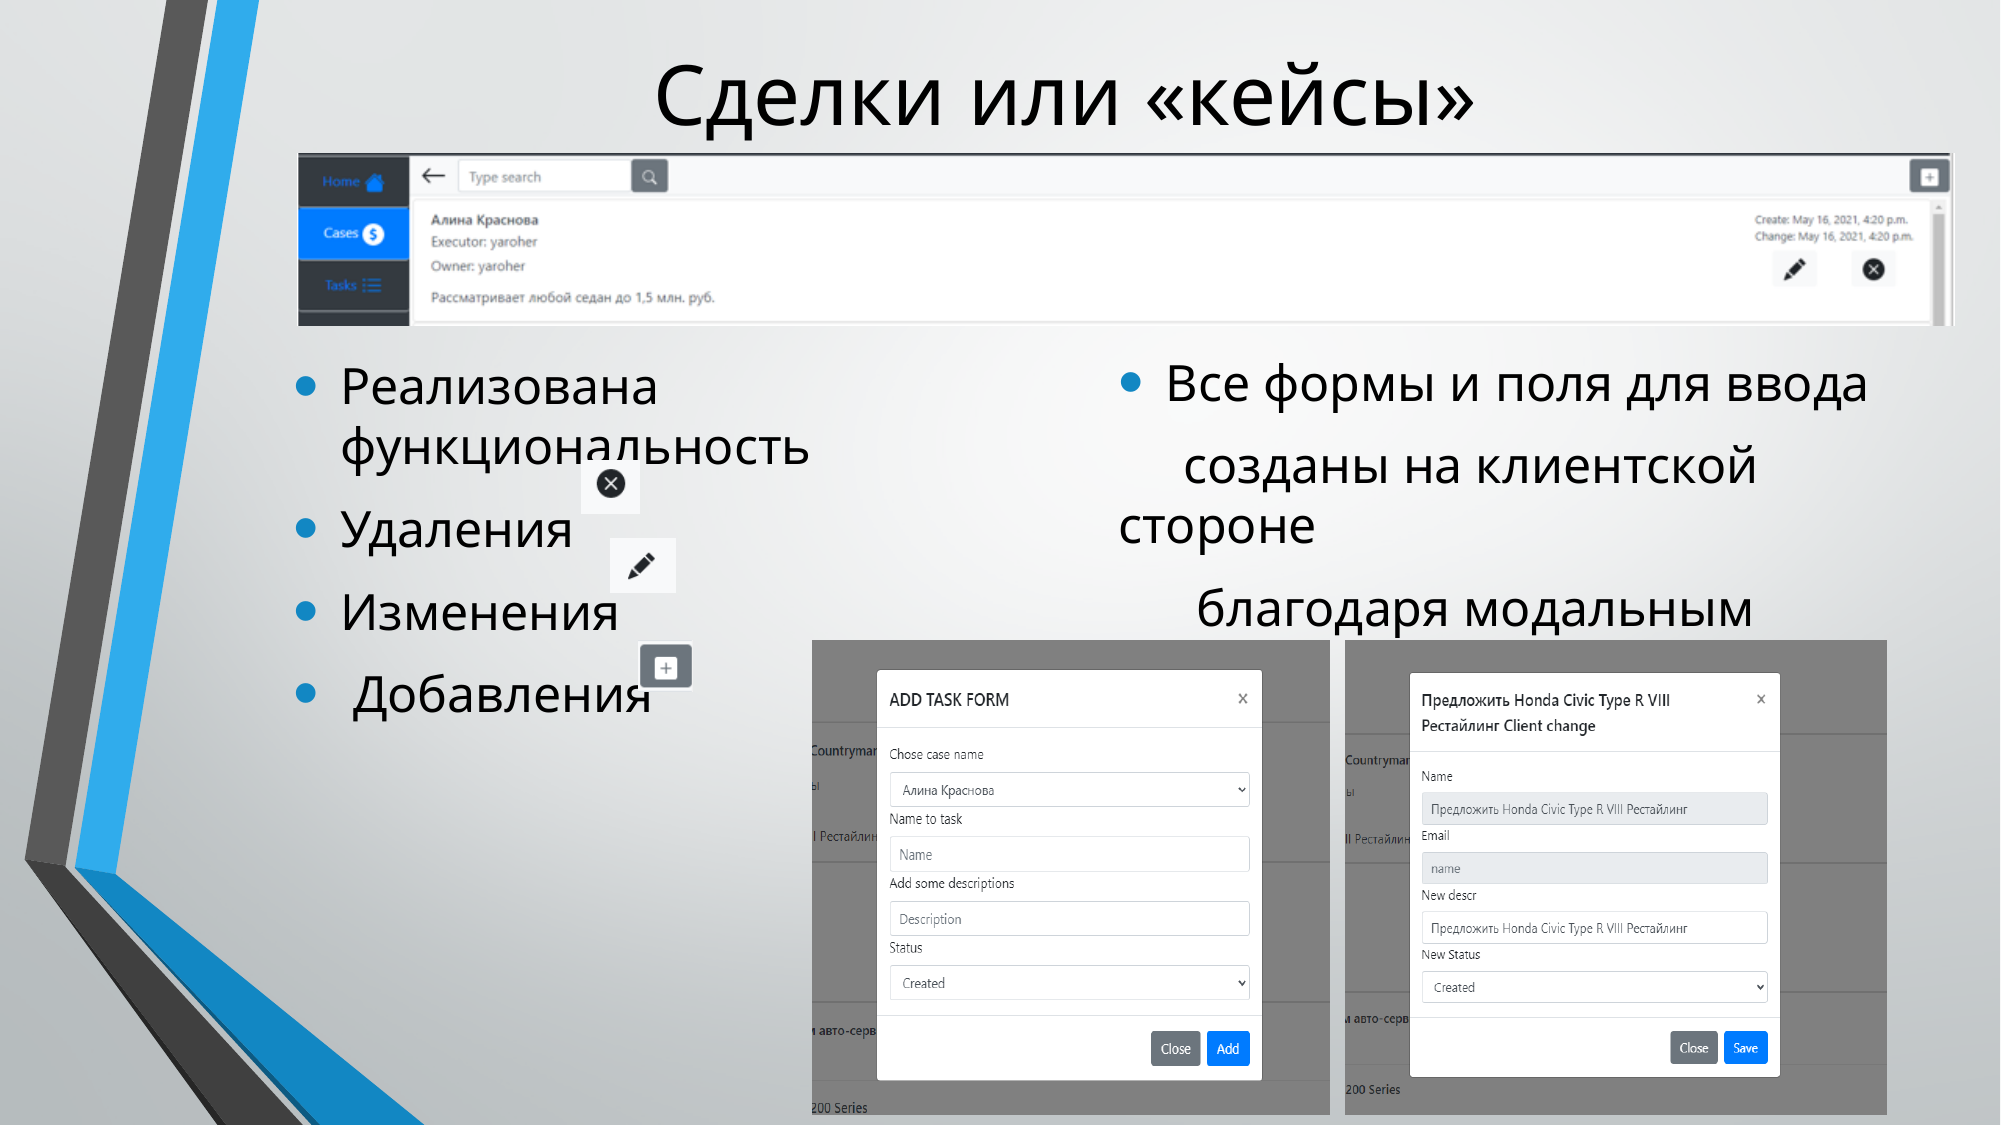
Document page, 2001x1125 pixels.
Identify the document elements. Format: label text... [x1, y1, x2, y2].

picture [581, 460, 640, 514]
title Сделки или «кейсы» [243, 0, 1887, 185]
text_box Все формы и поля для ввода созданы на клиентской стороне благодаря модальным окнам [1103, 343, 1913, 734]
picture [637, 640, 693, 692]
picture [1345, 640, 1888, 1116]
picture [296, 153, 1956, 326]
picture [610, 538, 676, 594]
picture [812, 640, 1330, 1116]
text_box Реализована функциональность Удаления Изменения Добавления [278, 284, 1088, 794]
